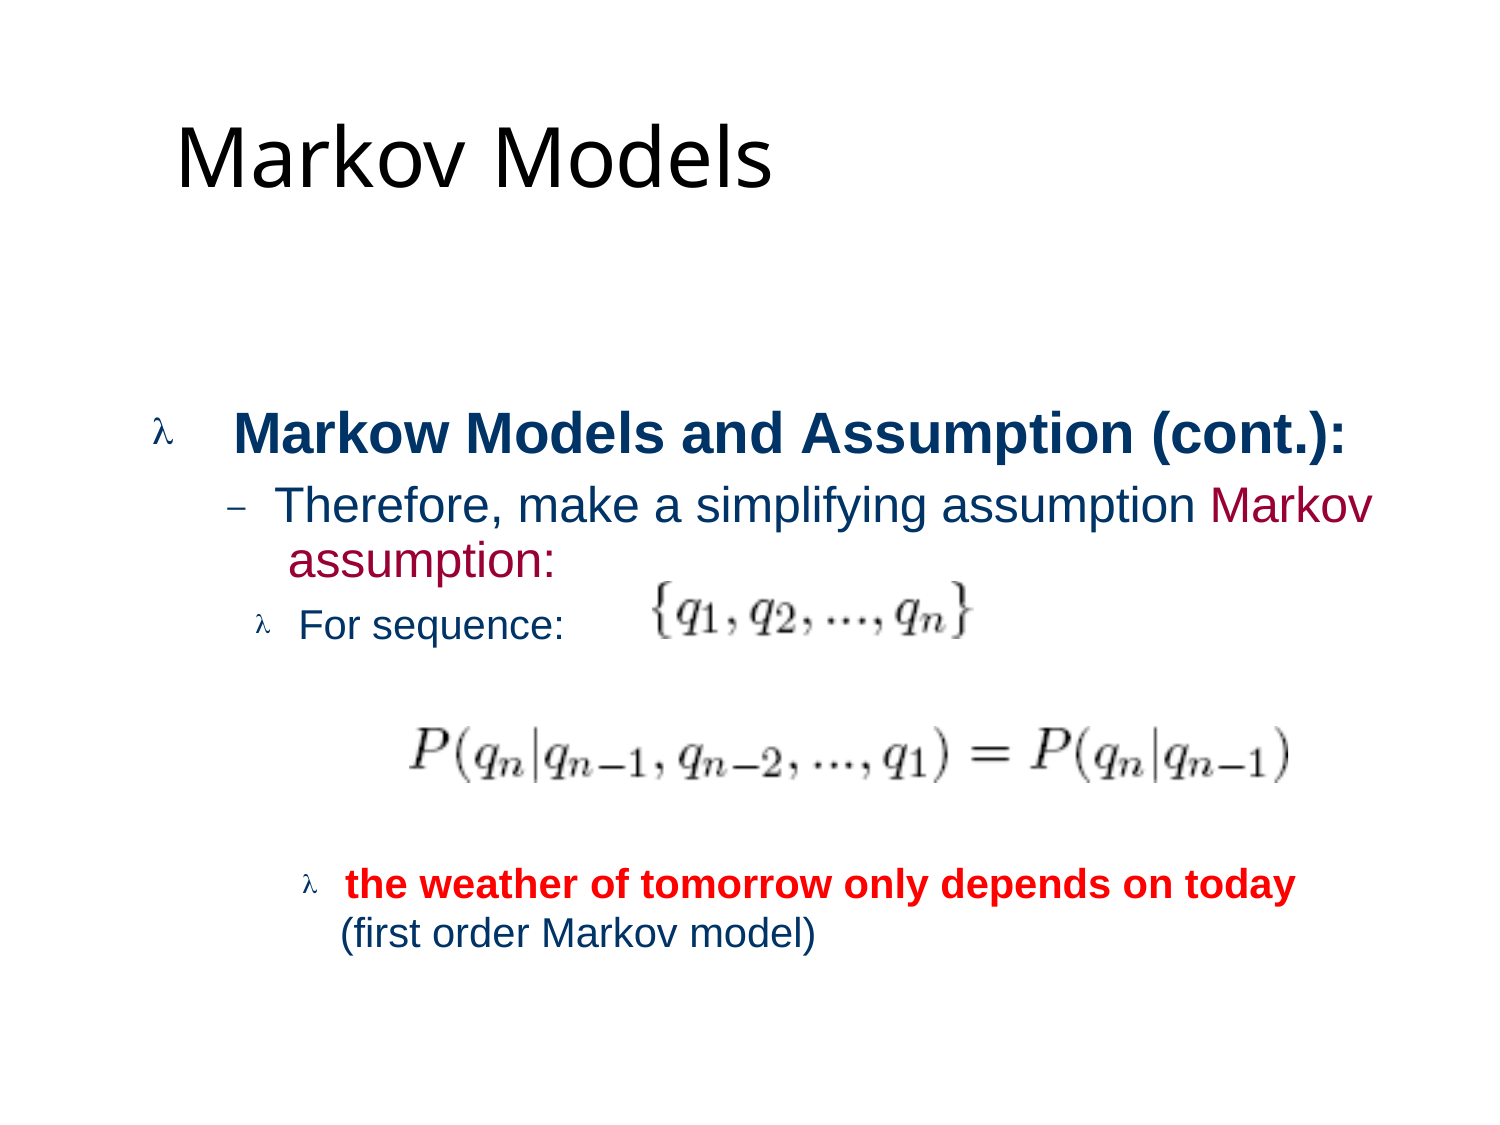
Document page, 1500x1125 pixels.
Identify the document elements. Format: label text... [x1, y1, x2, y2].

text_box  the weather of tomorrow only depends on today (first order Markov model) [296, 858, 1300, 956]
text_box [651, 581, 974, 639]
text_box  Markow Models and Assumption (cont.): – Therefore, make a simplifying assumption Markov assumption:  For sequence: [144, 378, 1390, 649]
title Markov Models [172, 58, 778, 249]
text_box [409, 726, 1289, 784]
